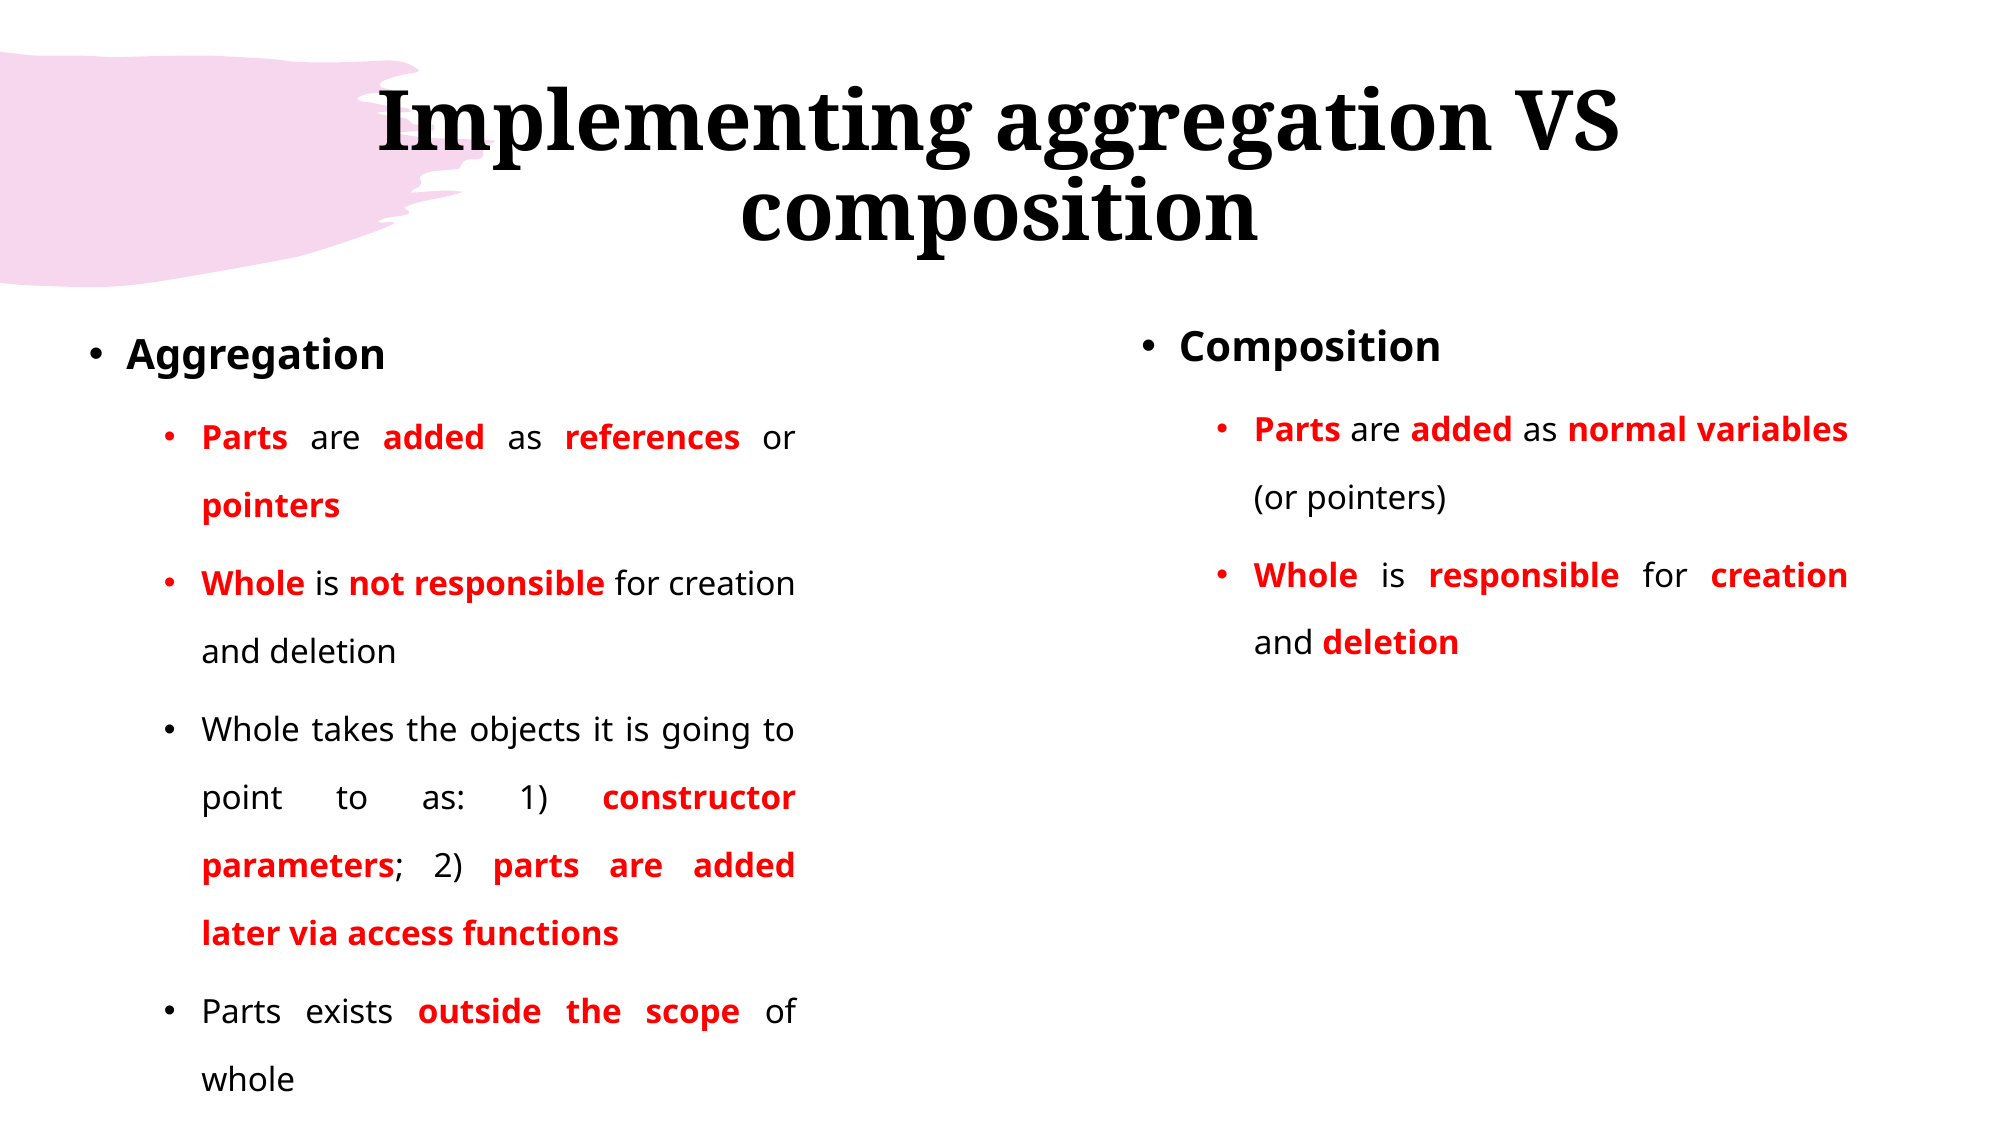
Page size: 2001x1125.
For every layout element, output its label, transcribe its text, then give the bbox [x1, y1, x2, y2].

title Implementing aggregation VS composition [137, 59, 1863, 278]
list Composition Parts are added as normal variables (or pointers) Whole is responsible for creation and deletion [1126, 277, 1864, 1020]
list Aggregation Parts are added as references or pointers Whole is not responsible for creation and deletion Whole takes the objects it is going to point to as: 1) constructor parameters; 2) parts are added later via access functions Parts exists outside the scope of whole [73, 285, 812, 1028]
